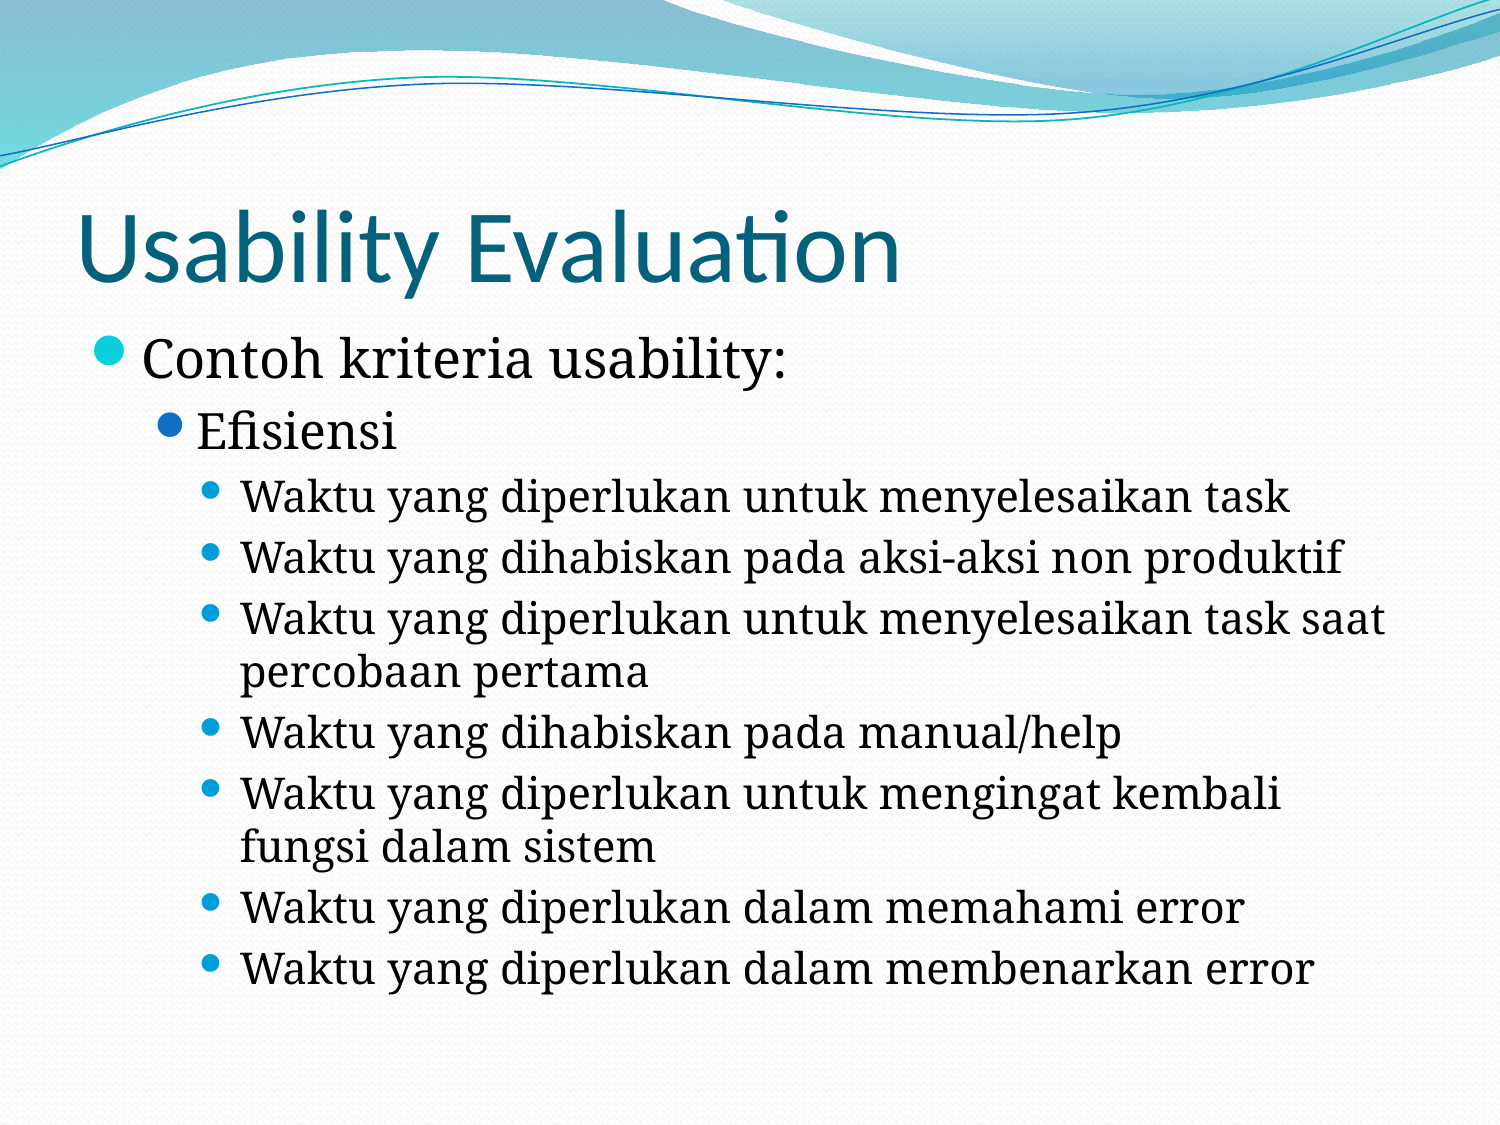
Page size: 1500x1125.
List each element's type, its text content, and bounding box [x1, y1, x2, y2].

list Contoh kriteria usability: Efisiensi Waktu yang diperlukan untuk menyelesaikan task Waktu yang dihabiskan pada aksi-aksi non produktif Waktu yang diperlukan untuk menyelesaikan task saat percobaan pertama Waktu yang dihabiskan pada manual/help Waktu yang diperlukan untuk mengingat kembali fungsi dalam sistem Waktu yang diperlukan dalam memahami error Waktu yang diperlukan dalam membenarkan error [75, 317, 1425, 1038]
title Usability Evaluation [75, 115, 1425, 303]
